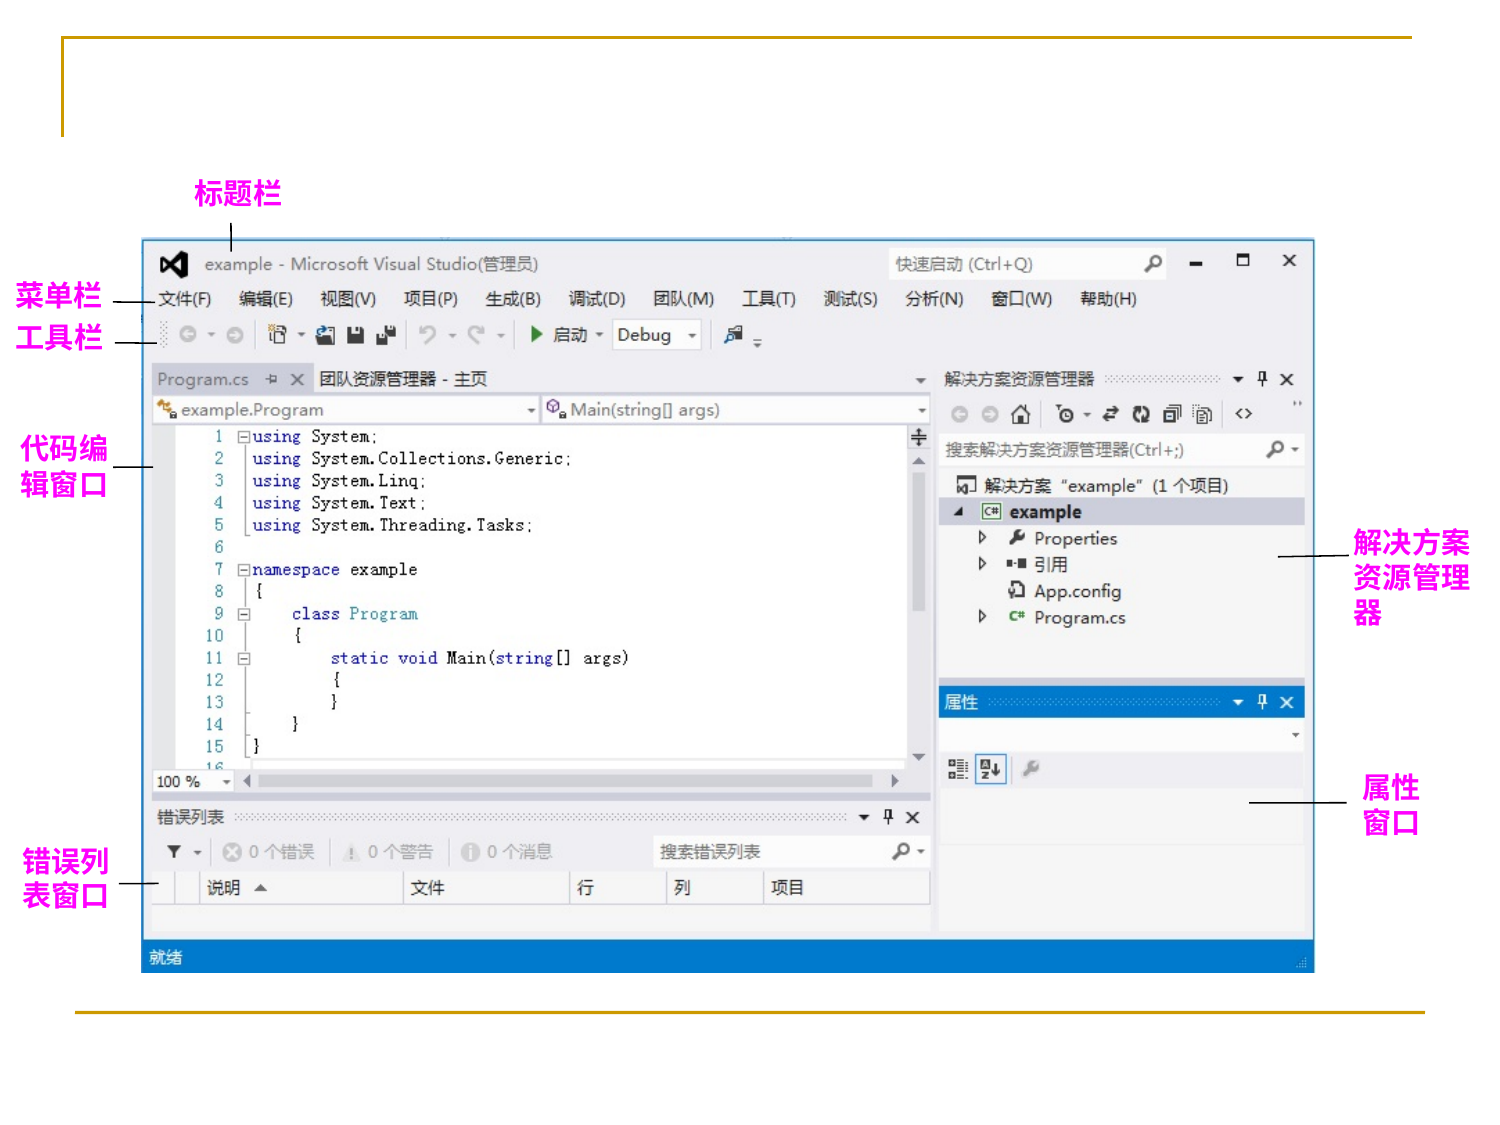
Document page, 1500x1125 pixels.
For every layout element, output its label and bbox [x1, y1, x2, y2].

text_box [11, 175, 1488, 973]
